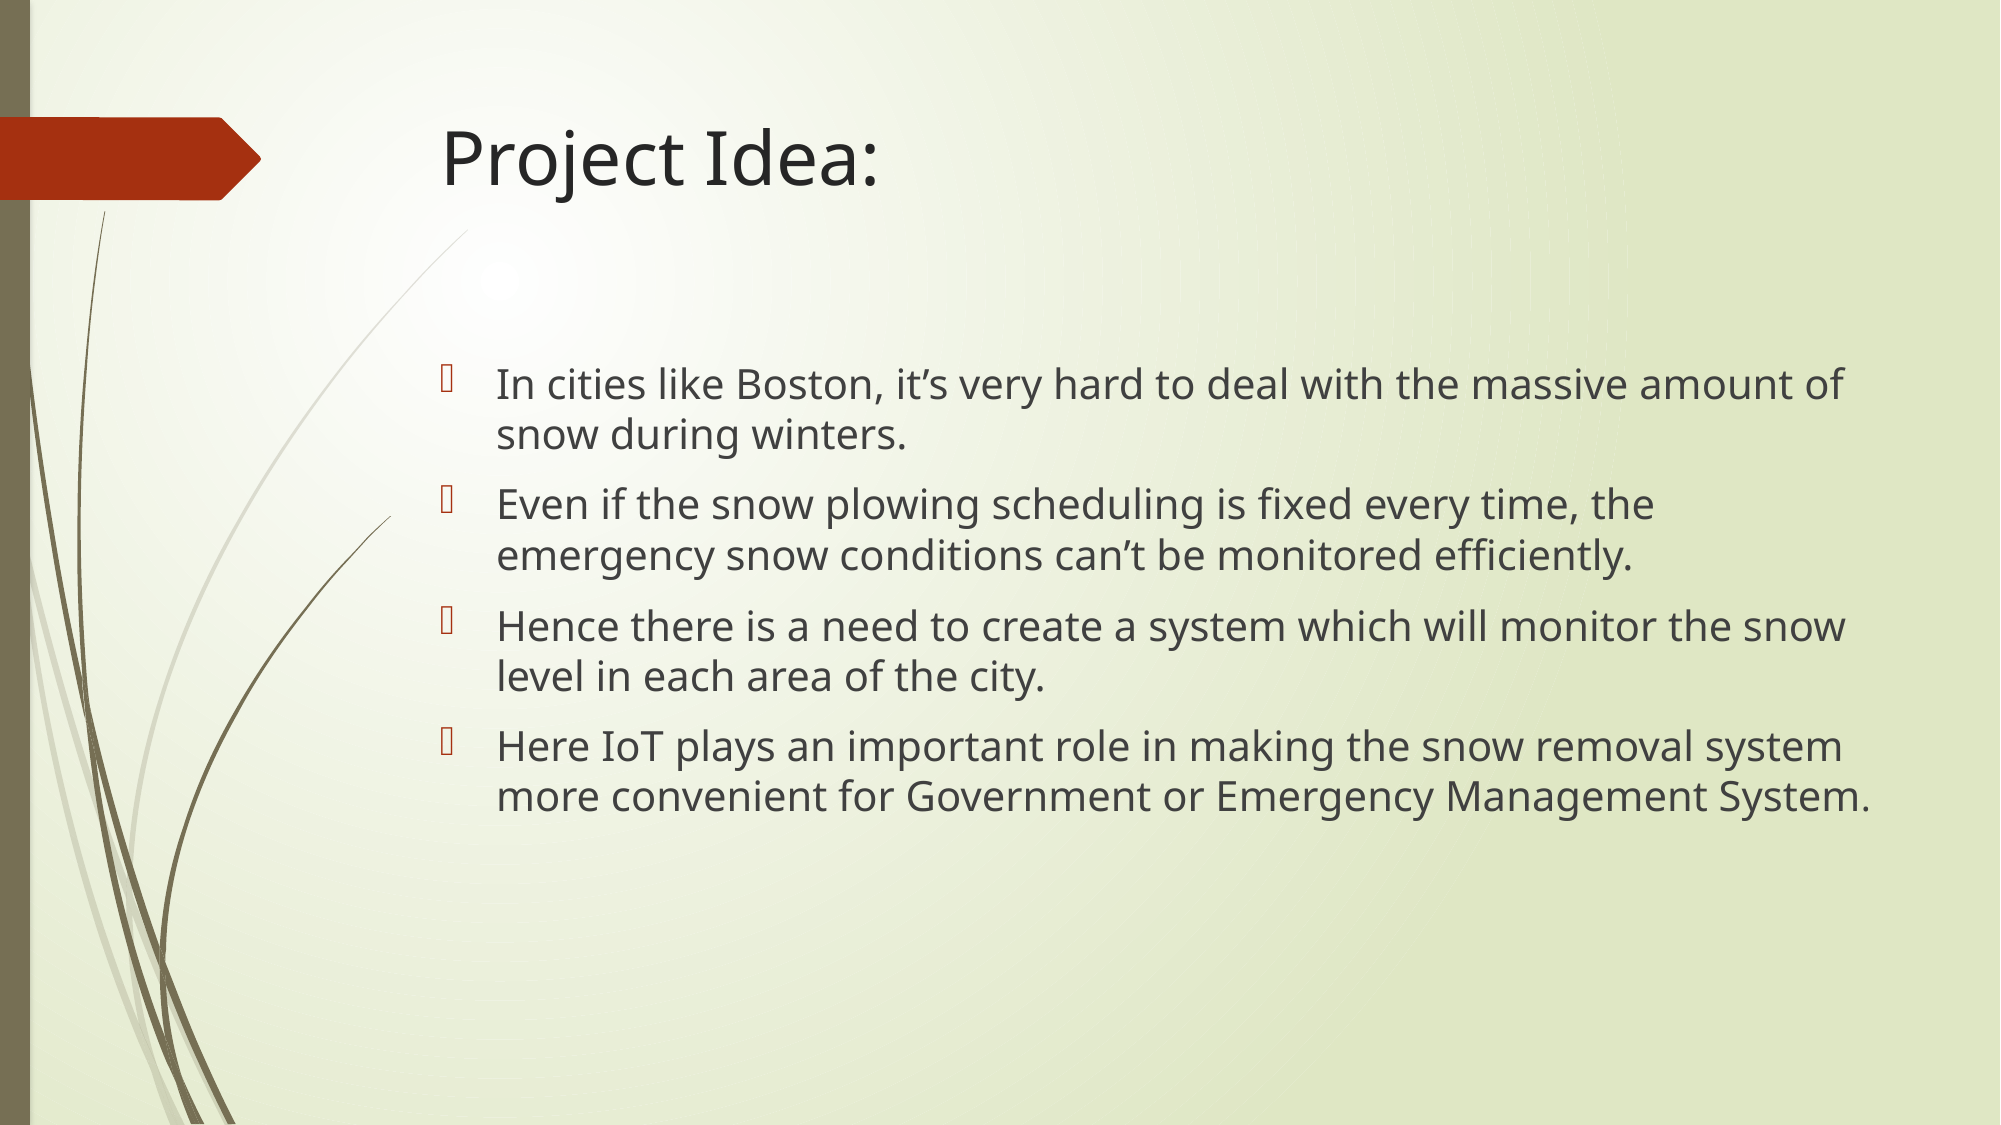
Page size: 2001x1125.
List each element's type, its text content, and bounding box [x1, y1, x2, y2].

list In cities like Boston, it’s very hard to deal with the massive amount of snow during winters. Even if the snow plowing scheduling is fixed every time, the emergency snow conditions can’t be monitored efficiently. Hence there is a need to create a system which will monitor the snow level in each area of the city. Here IoT plays an important role in making the snow removal system more convenient for Government or Emergency Management System. [424, 350, 1888, 970]
title Project Idea: [425, 102, 1888, 313]
